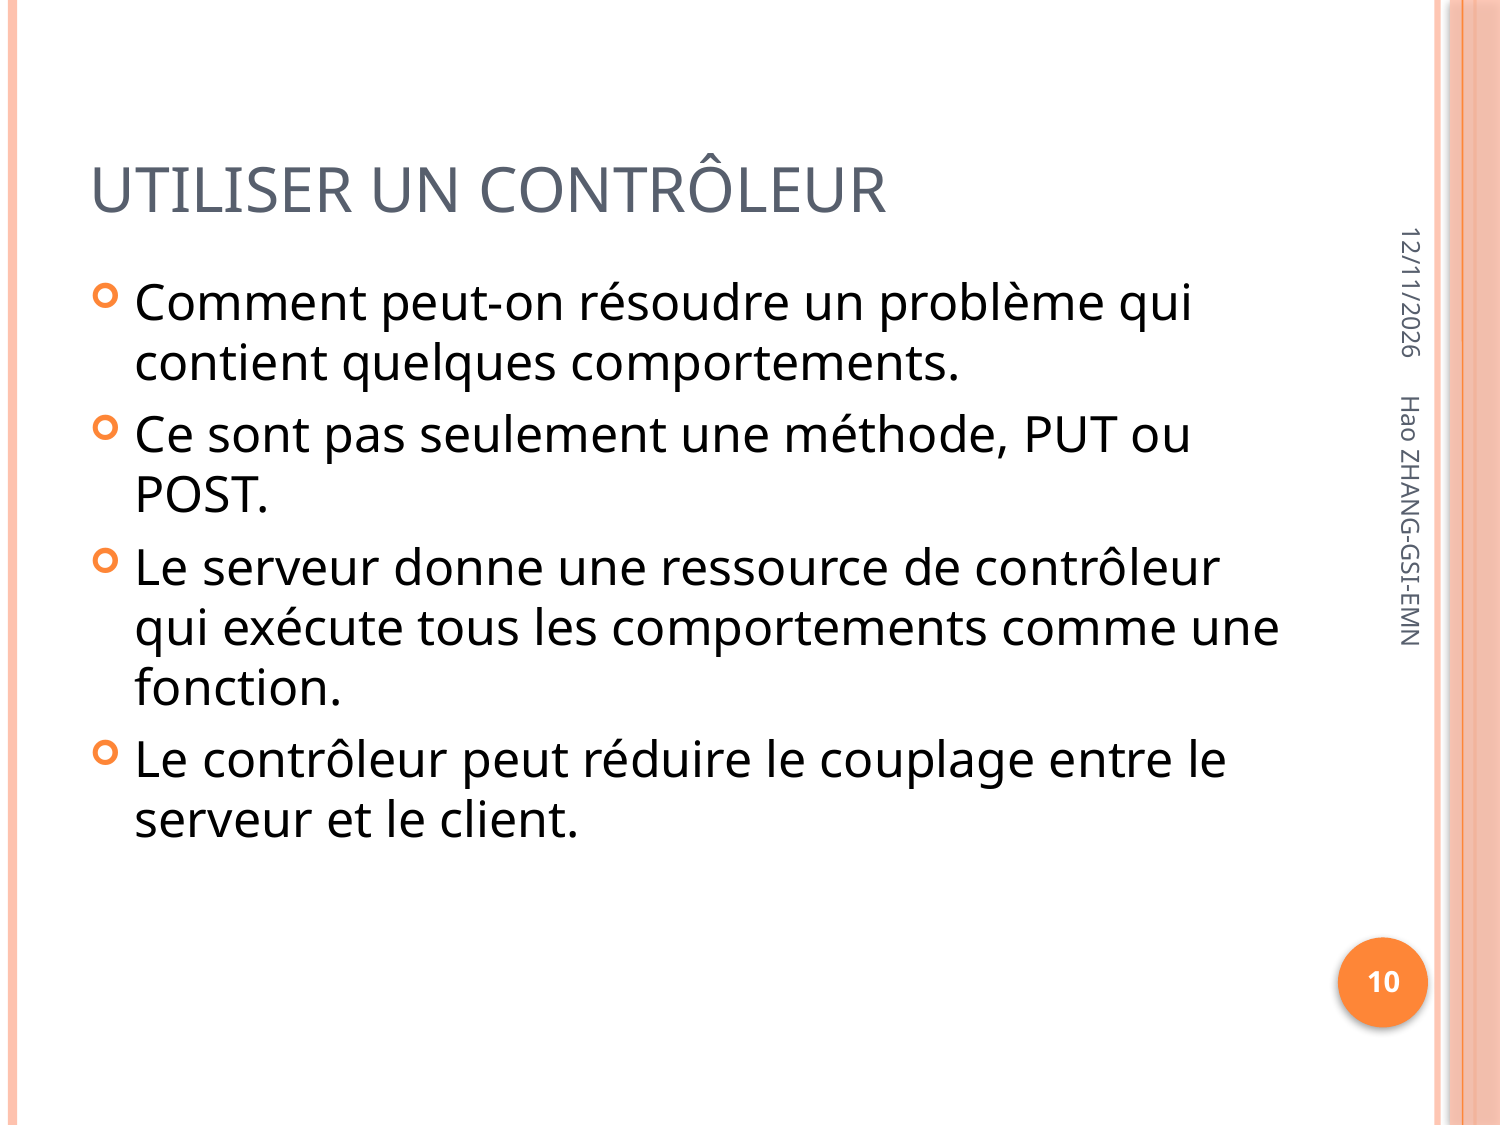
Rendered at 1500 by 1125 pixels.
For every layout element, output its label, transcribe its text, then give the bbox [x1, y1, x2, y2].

footer Hao ZHANG-GSI-EMN [1379, 380, 1440, 906]
list Comment peut-on résoudre un problème qui contient quelques comportements. Ce sont pas seulement une méthode, PUT ou POST. Le serveur donne une ressource de contrôleur qui exécute tous les comportements comme une fonction. Le contrôleur peut réduire le couplage entre le serveur et le client. [75, 262, 1300, 1062]
title Utiliser un contrôleur [75, 45, 1300, 233]
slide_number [1378, 43, 1442, 374]
slide_number 10 [1333, 940, 1434, 1027]
